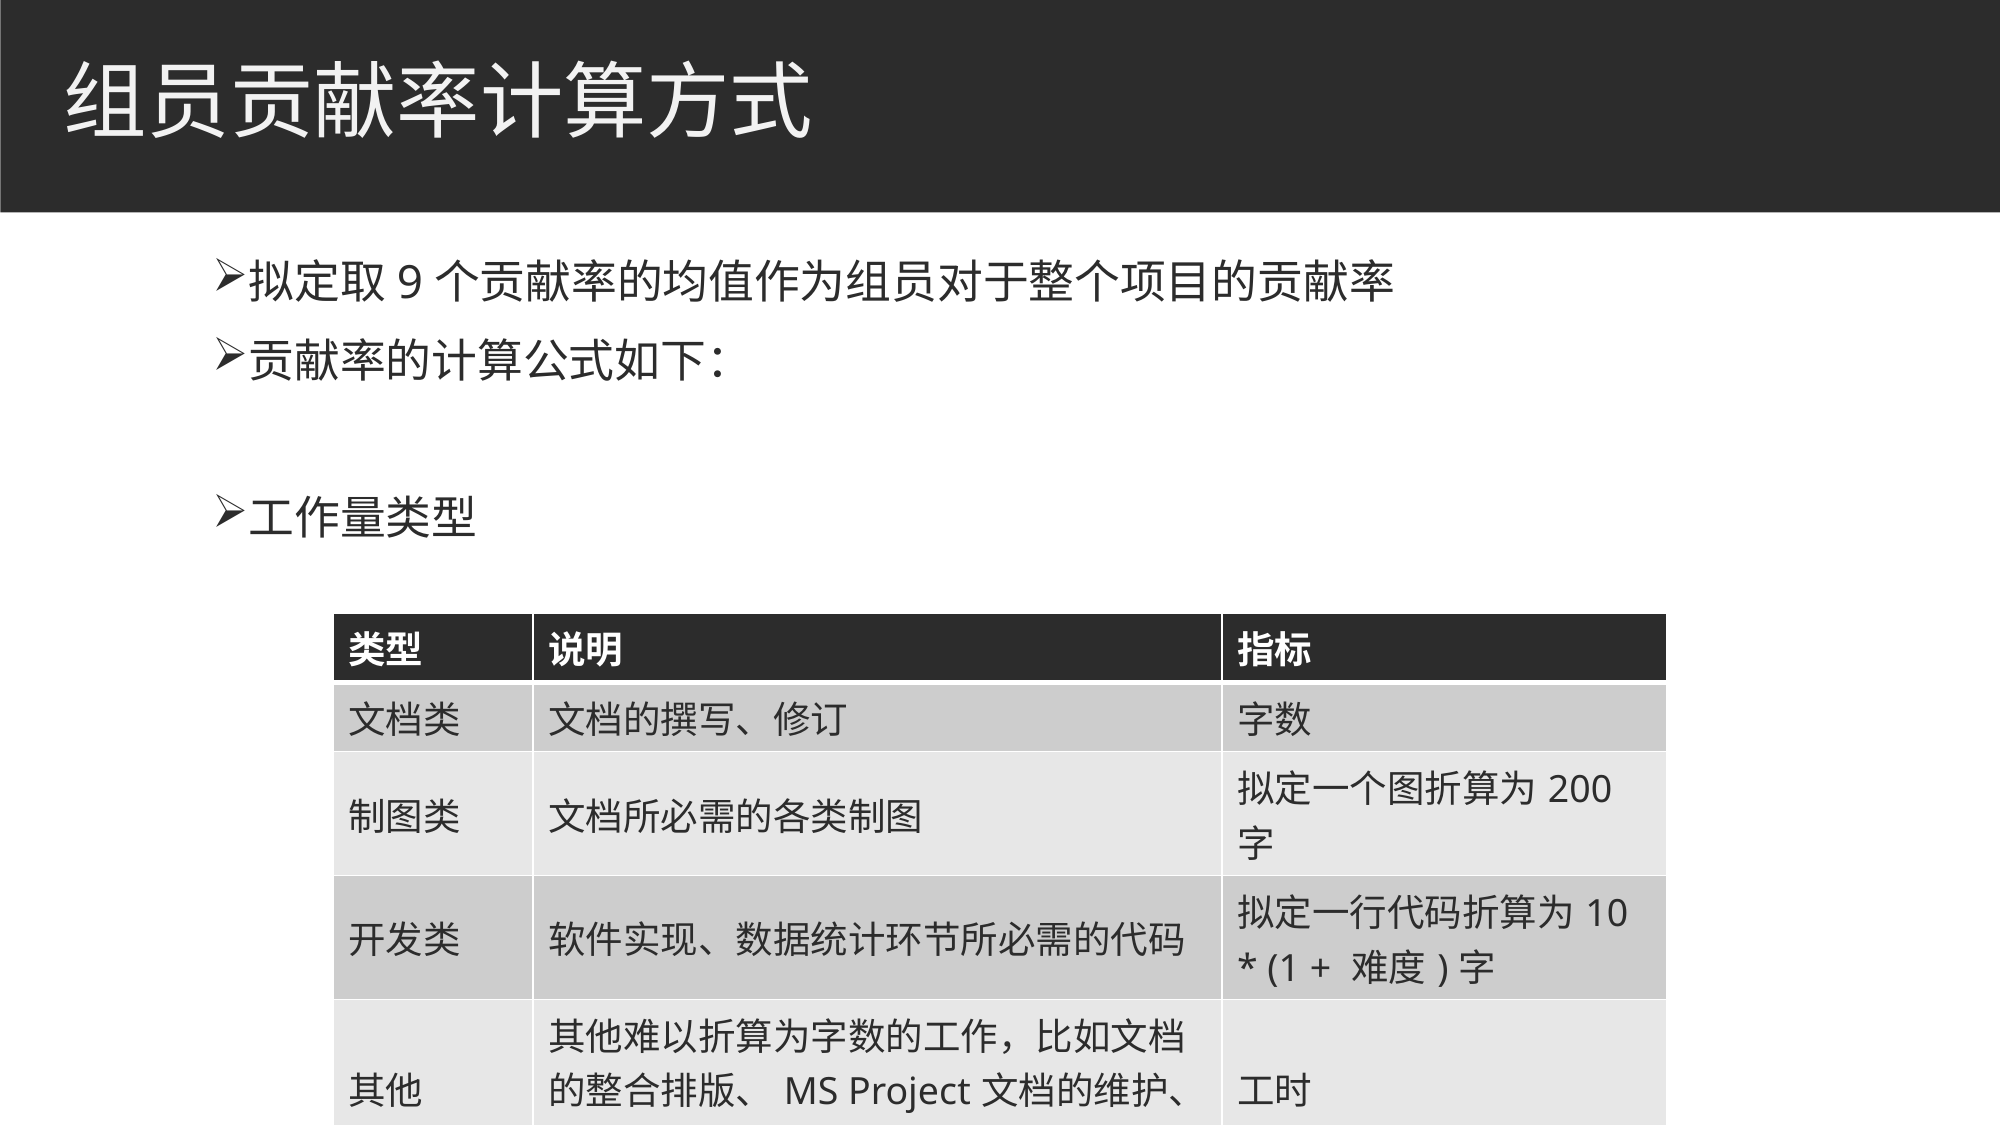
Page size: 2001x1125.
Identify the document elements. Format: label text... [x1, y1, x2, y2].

table_header 指标 [1223, 614, 1666, 680]
title 组员贡献率计算方式 [48, 38, 1654, 174]
table_cell 其他 [334, 1000, 532, 1125]
table_cell 开发类 [334, 876, 532, 999]
table_cell 文档的撰写、修订 [534, 685, 1221, 751]
table_cell 工时 [1223, 1000, 1666, 1125]
table_cell 制图类 [334, 752, 532, 875]
table_cell 软件实现、数据统计环节所必需的代码 [534, 876, 1221, 999]
table_cell 拟定一行代码折算为10 * (1 + 难度)字 [1223, 876, 1666, 999]
table_cell 文档类 [334, 685, 532, 751]
table_cell 拟定一个图折算为200字 [1223, 752, 1666, 875]
table_cell 文档所必需的各类制图 [534, 752, 1221, 875]
table_header 说明 [534, 614, 1221, 680]
table_cell 字数 [1223, 685, 1666, 751]
table_cell 其他难以折算为字数的工作，比如文档的整合排版、MS Project文档的维护、调研等 [534, 1000, 1221, 1125]
table_header 类型 [334, 614, 532, 680]
